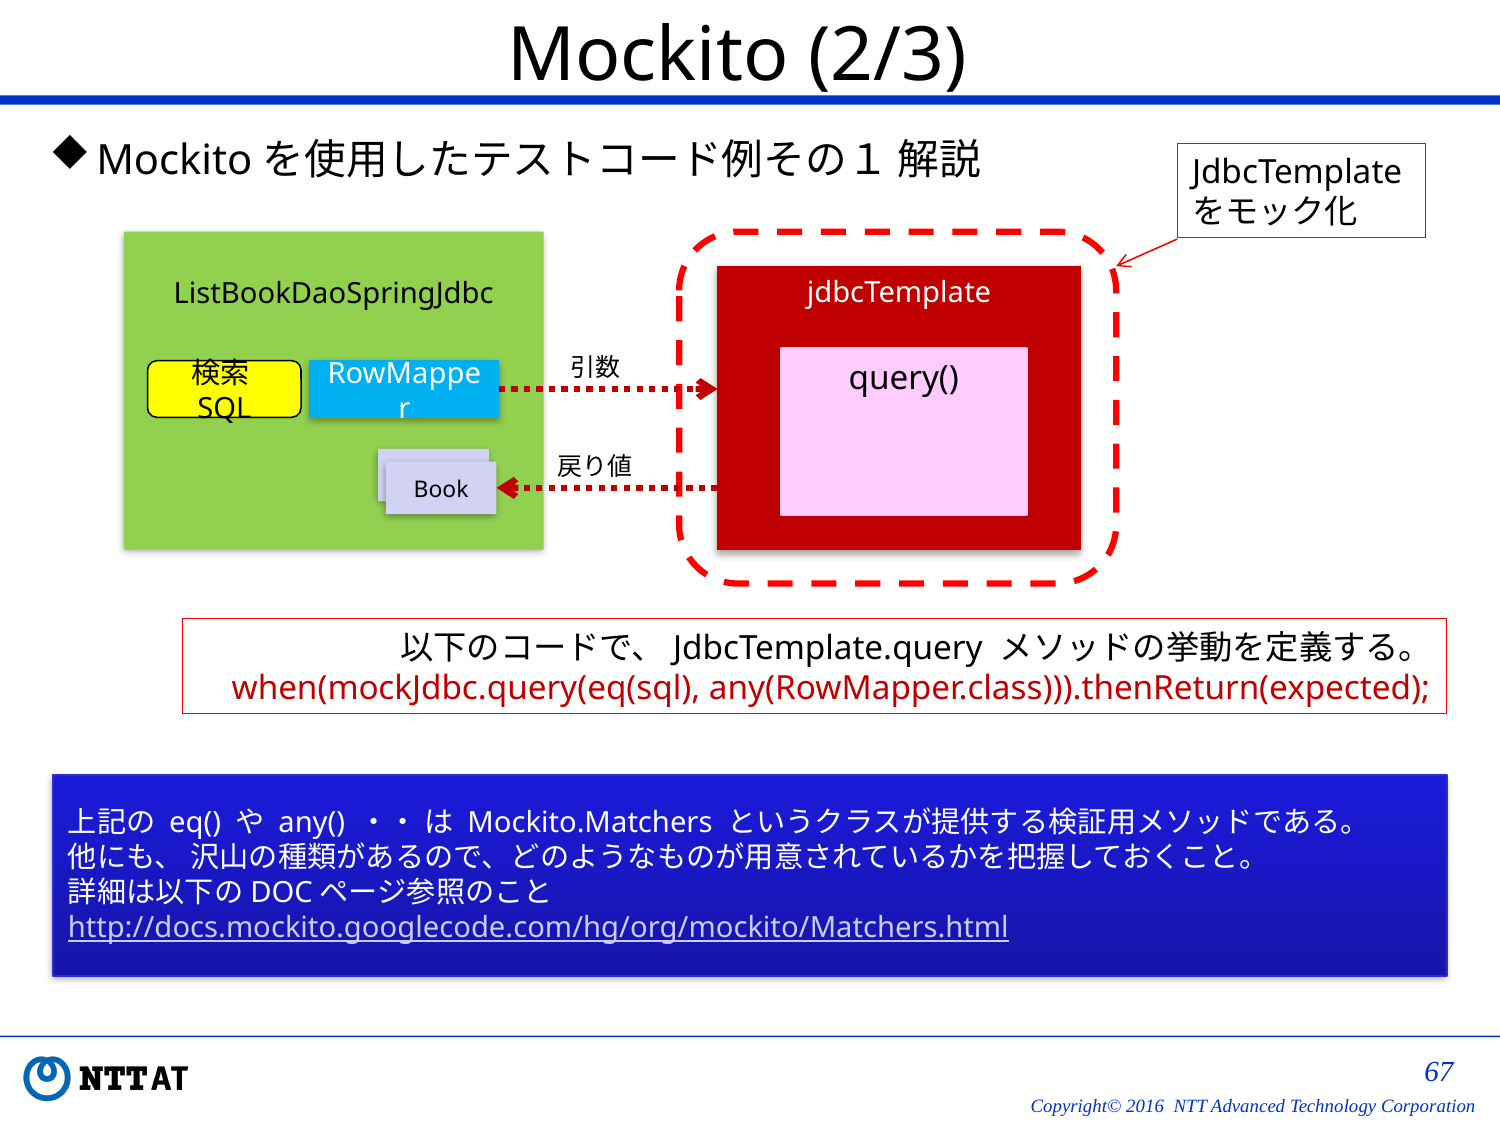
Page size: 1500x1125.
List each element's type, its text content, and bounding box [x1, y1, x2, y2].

text_box 以下のコードで、JdbcTemplate.query メソッドの挙動を定義する。 when(mockJdbc.query(eq(sql), any(RowMapper.class))).thenReturn(expected); [182, 618, 1447, 714]
text_box 引数 [525, 343, 665, 388]
text_box Mockitoを使用したテストコード例その１ 解説 [34, 125, 1241, 191]
text_box ListBookDaoSpringJdbc [123, 231, 544, 550]
text_box 戻り値 [525, 443, 665, 487]
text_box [1115, 238, 1178, 267]
slide_number 66 [1391, 1056, 1455, 1083]
text_box Book [378, 448, 489, 502]
picture [0, 1038, 213, 1125]
text_box [679, 231, 1117, 584]
text_box 上記の eq() や any() ・・ は Mockito.Matchers というクラスが提供する検証用メソッドである。 他にも、 沢山の種類があるので、どのようなものが用意されているかを把握しておくこと。 詳細は以下のDOCページ参照のこと http://docs.mockito.googlecode.com/hg/org/mockito/Matchers.html [52, 774, 1448, 977]
text_box RowMapper [309, 360, 499, 418]
text_box Book [385, 461, 497, 515]
text_box 検索SQL [147, 360, 302, 418]
text_box JdbcTemplate をモック化 [1177, 143, 1426, 238]
title Mockito (2/3) [112, 0, 1363, 100]
